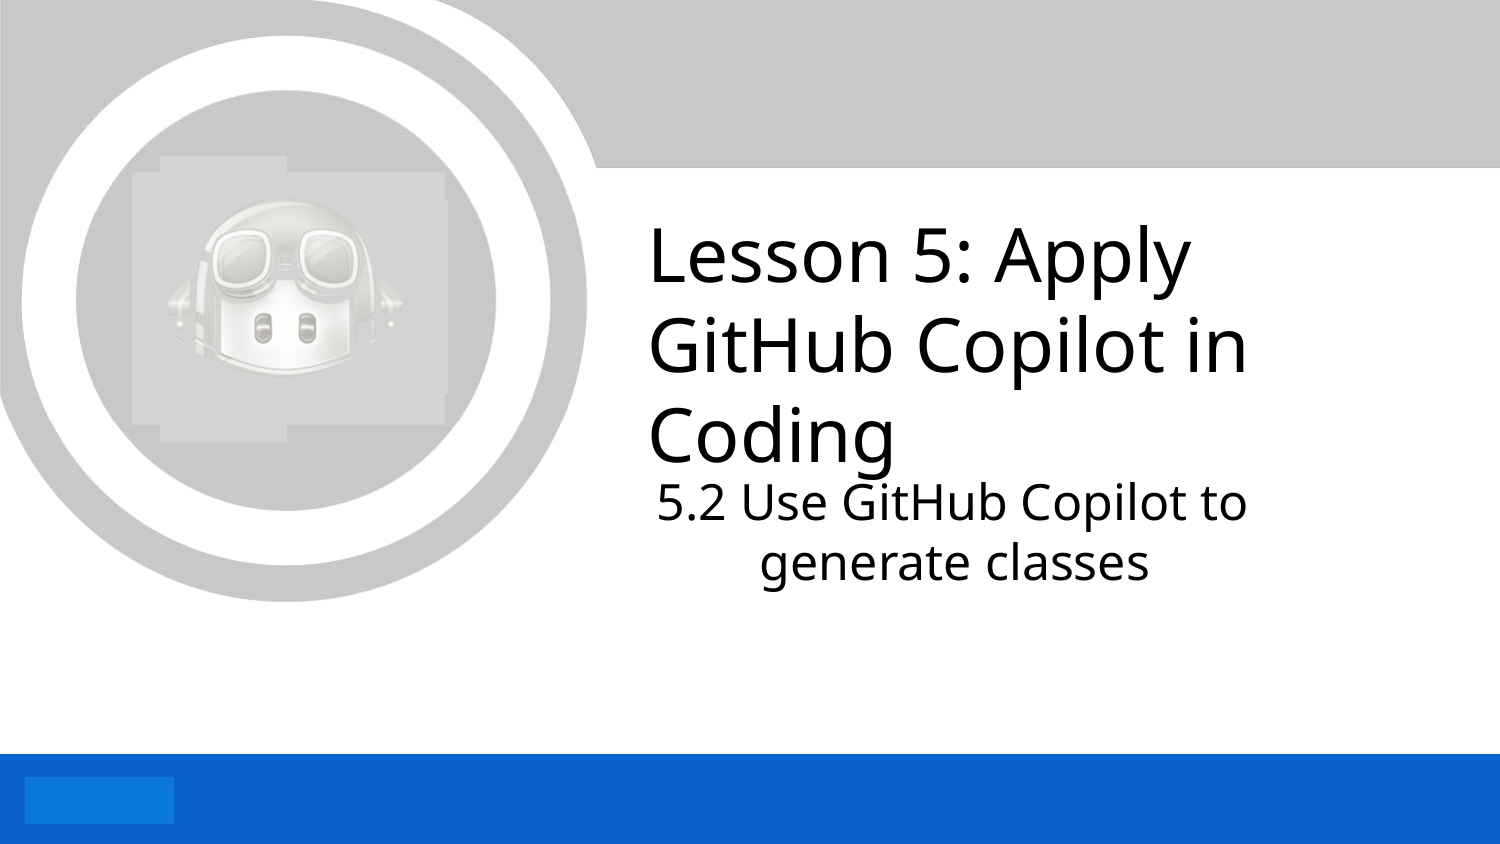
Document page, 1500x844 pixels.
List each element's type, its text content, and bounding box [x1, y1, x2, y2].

picture [0, 0, 1500, 844]
subtitle 5.2 Use GitHub Copilot to generate classes [632, 462, 1476, 652]
title Lesson 5: Apply GitHub Copilot in Coding [632, 199, 1449, 381]
